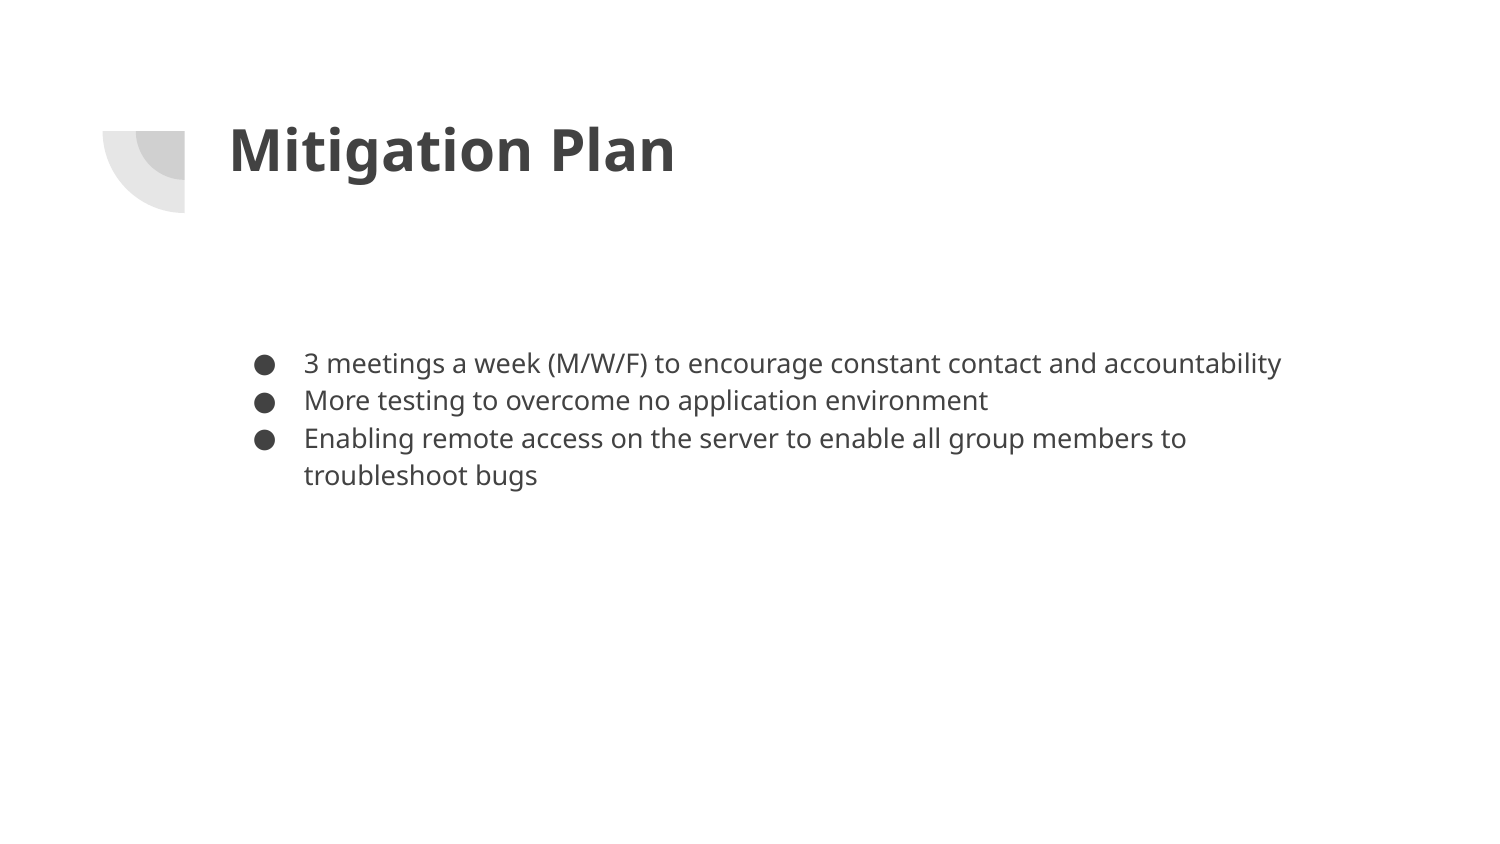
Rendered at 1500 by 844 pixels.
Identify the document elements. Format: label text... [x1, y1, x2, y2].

list 3 meetings a week (M/W/F) to encourage constant contact and accountability More testing to overcome no application environment Enabling remote access on the server to enable all group members to troubleshoot bugs [213, 326, 1368, 744]
title Mitigation Plan [213, 98, 1368, 263]
